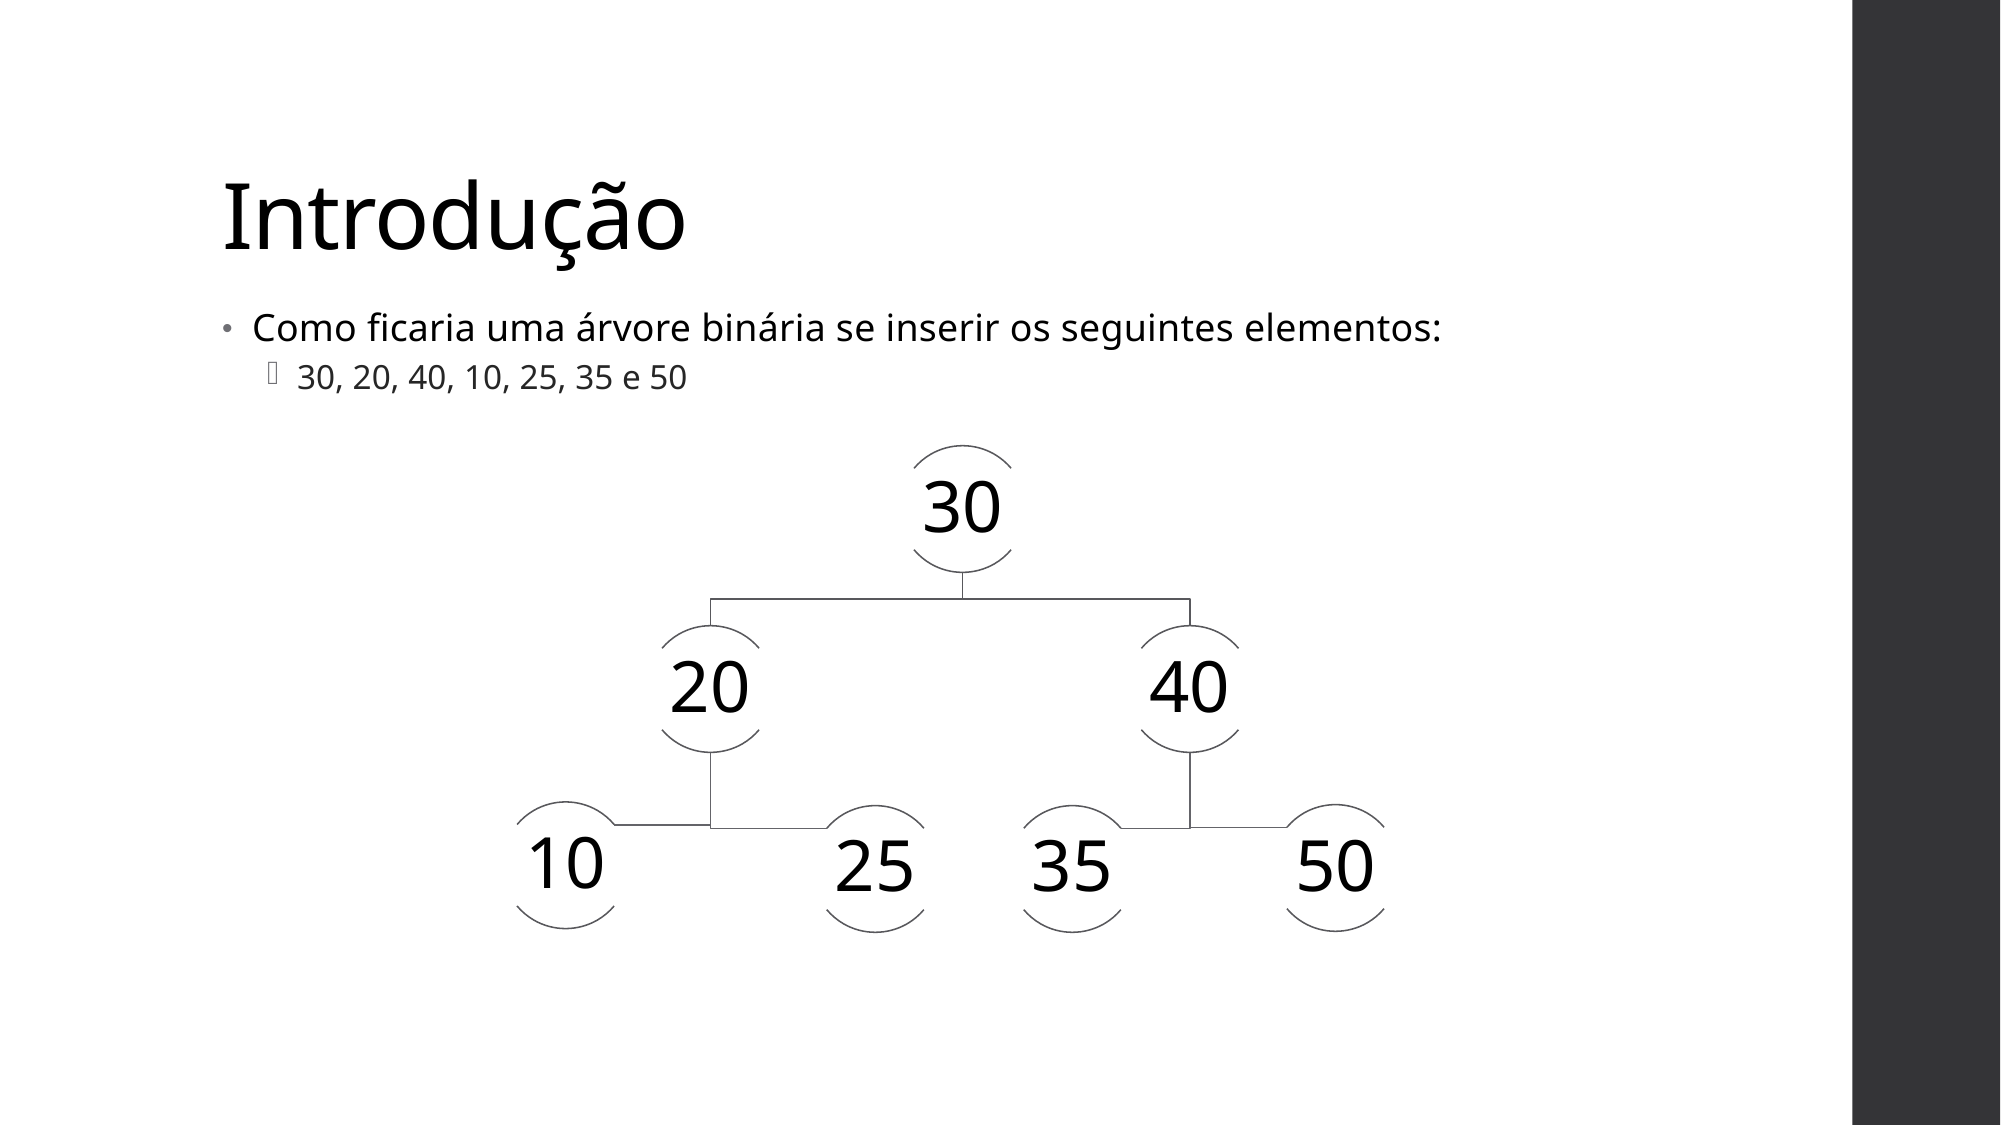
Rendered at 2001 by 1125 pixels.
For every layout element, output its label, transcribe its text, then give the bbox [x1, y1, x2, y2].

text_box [244, 445, 1649, 1113]
title Introdução [206, 60, 1797, 278]
list Como ficaria uma árvore binária se inserir os seguintes elementos: 30, 20, 40, 10, 25, 35 e 50 [206, 299, 1617, 1014]
